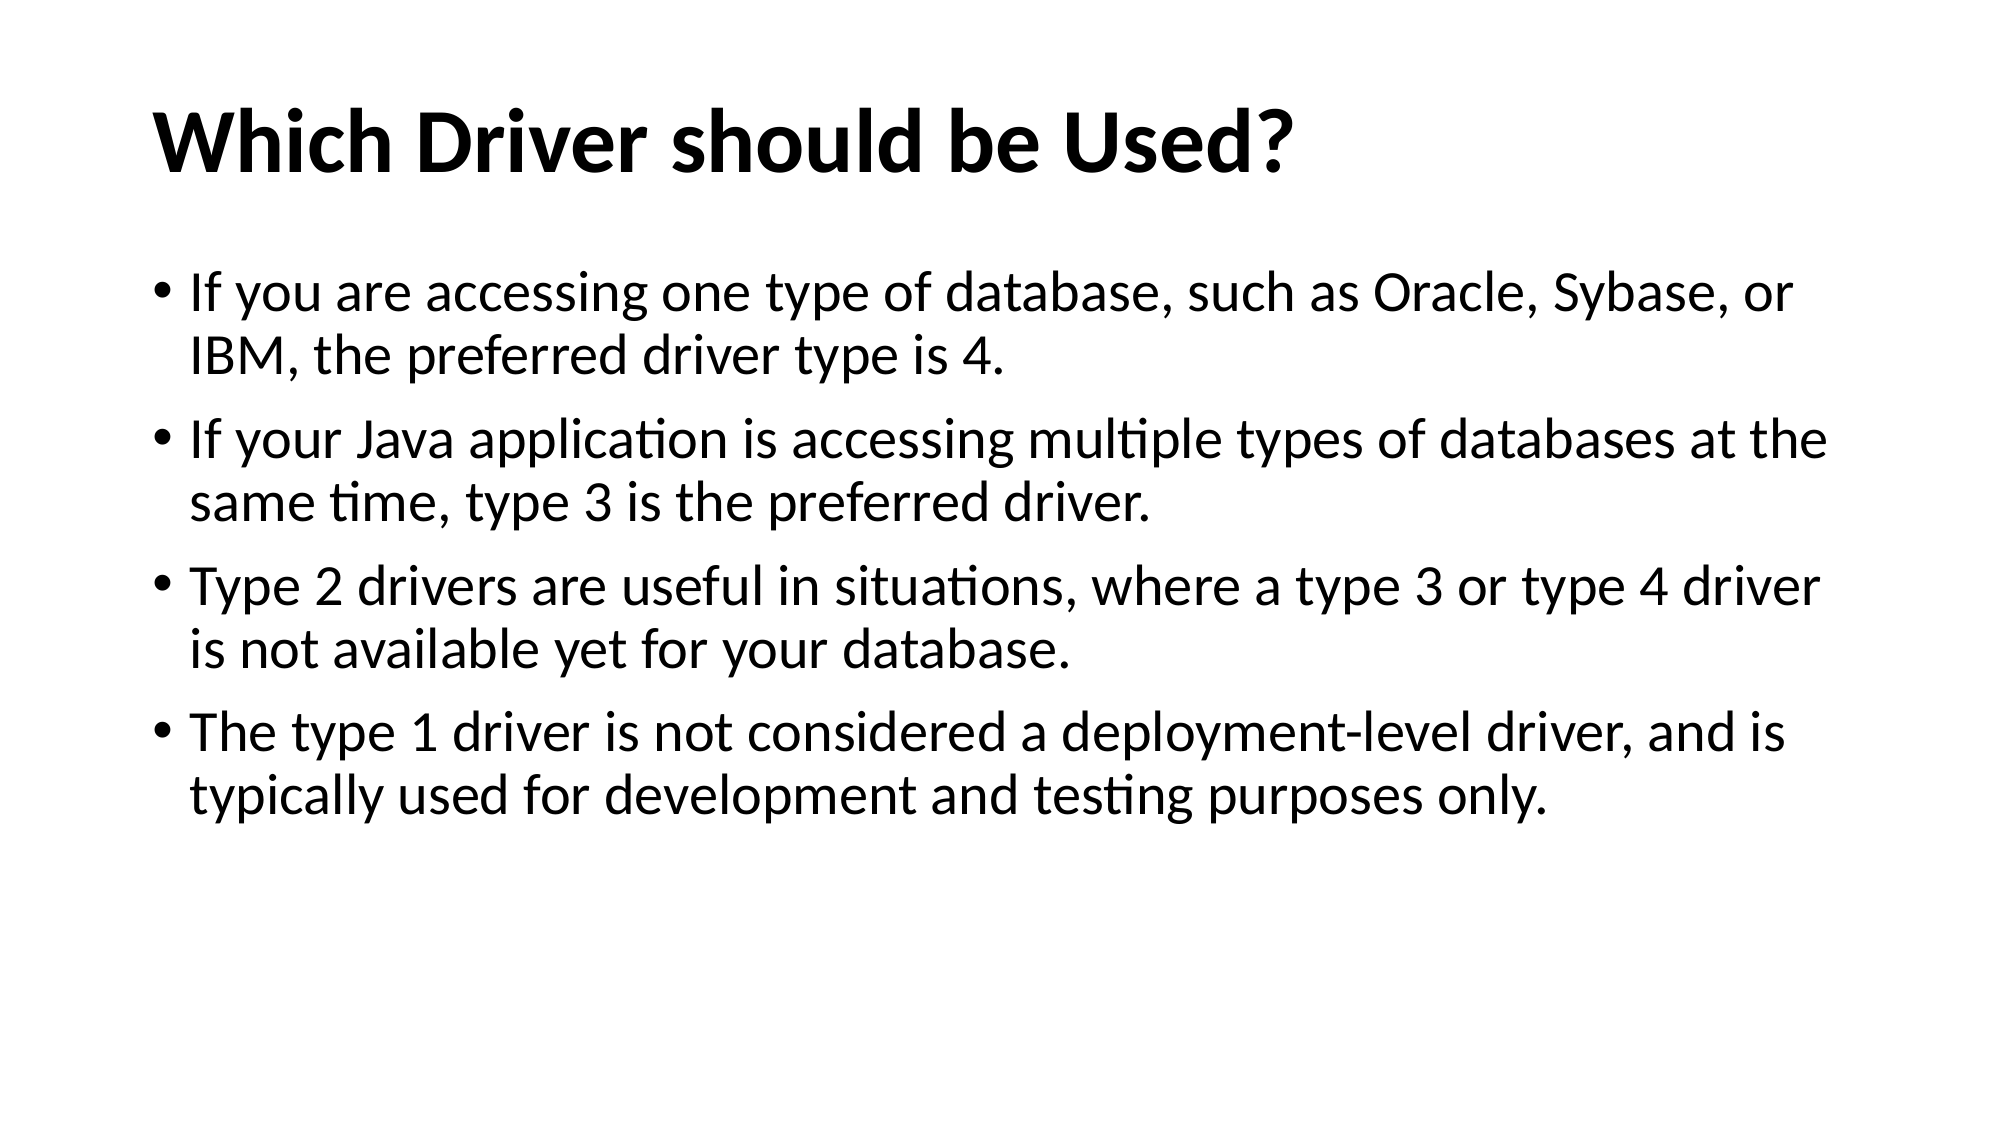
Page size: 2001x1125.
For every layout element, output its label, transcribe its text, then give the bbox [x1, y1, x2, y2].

title Which Driver should be Used? [137, 59, 1863, 227]
list If you are accessing one type of database, such as Oracle, Sybase, or IBM, the preferred driver type is 4. If your Java application is accessing multiple types of databases at the same time, type 3 is the preferred driver. Type 2 drivers are useful in situations, where a type 3 or type 4 driver is not available yet for your database. The type 1 driver is not considered a deployment-level driver, and is typically used for development and testing purposes only. [137, 253, 1863, 968]
